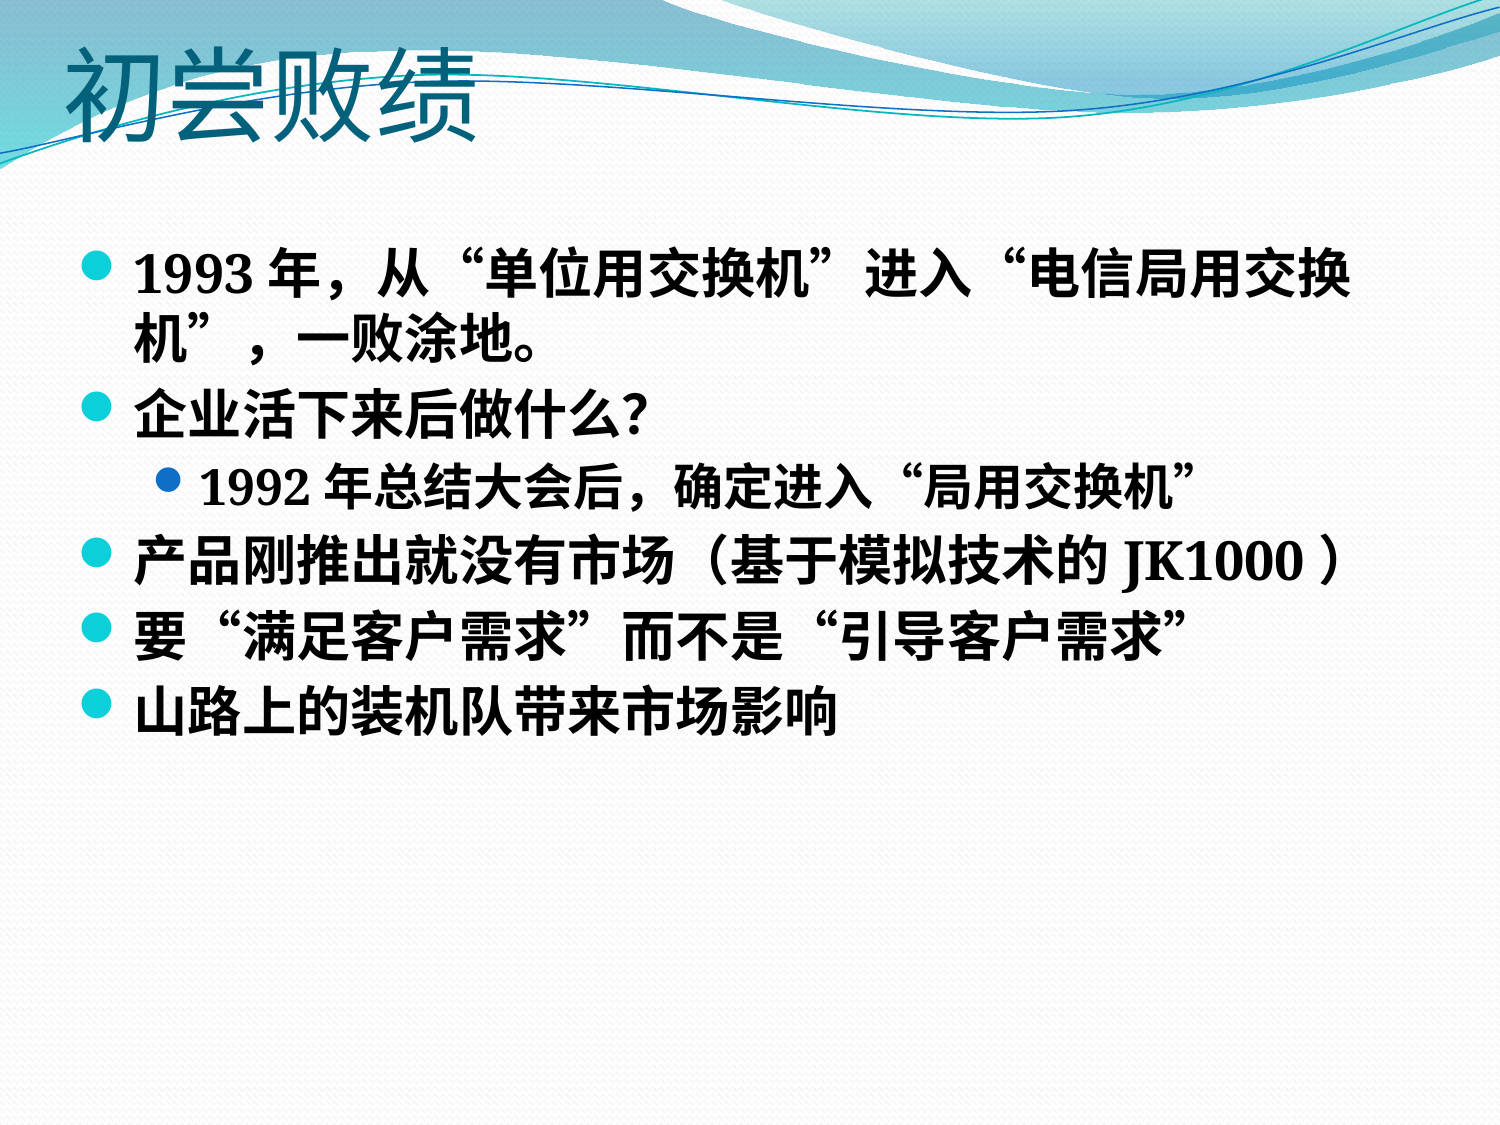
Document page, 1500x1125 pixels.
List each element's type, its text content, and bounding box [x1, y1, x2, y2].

list 1993年，从“单位用交换机”进入“电信局用交换机”，一败涂地。 企业活下来后做什么？ 1992年总结大会后，确定进入“局用交换机” 产品刚推出就没有市场（基于模拟技术的JK1000） 要“满足客户需求”而不是“引导客户需求” 山路上的装机队带来市场影响 [62, 231, 1439, 887]
title 初尝败绩 [62, 37, 1440, 156]
